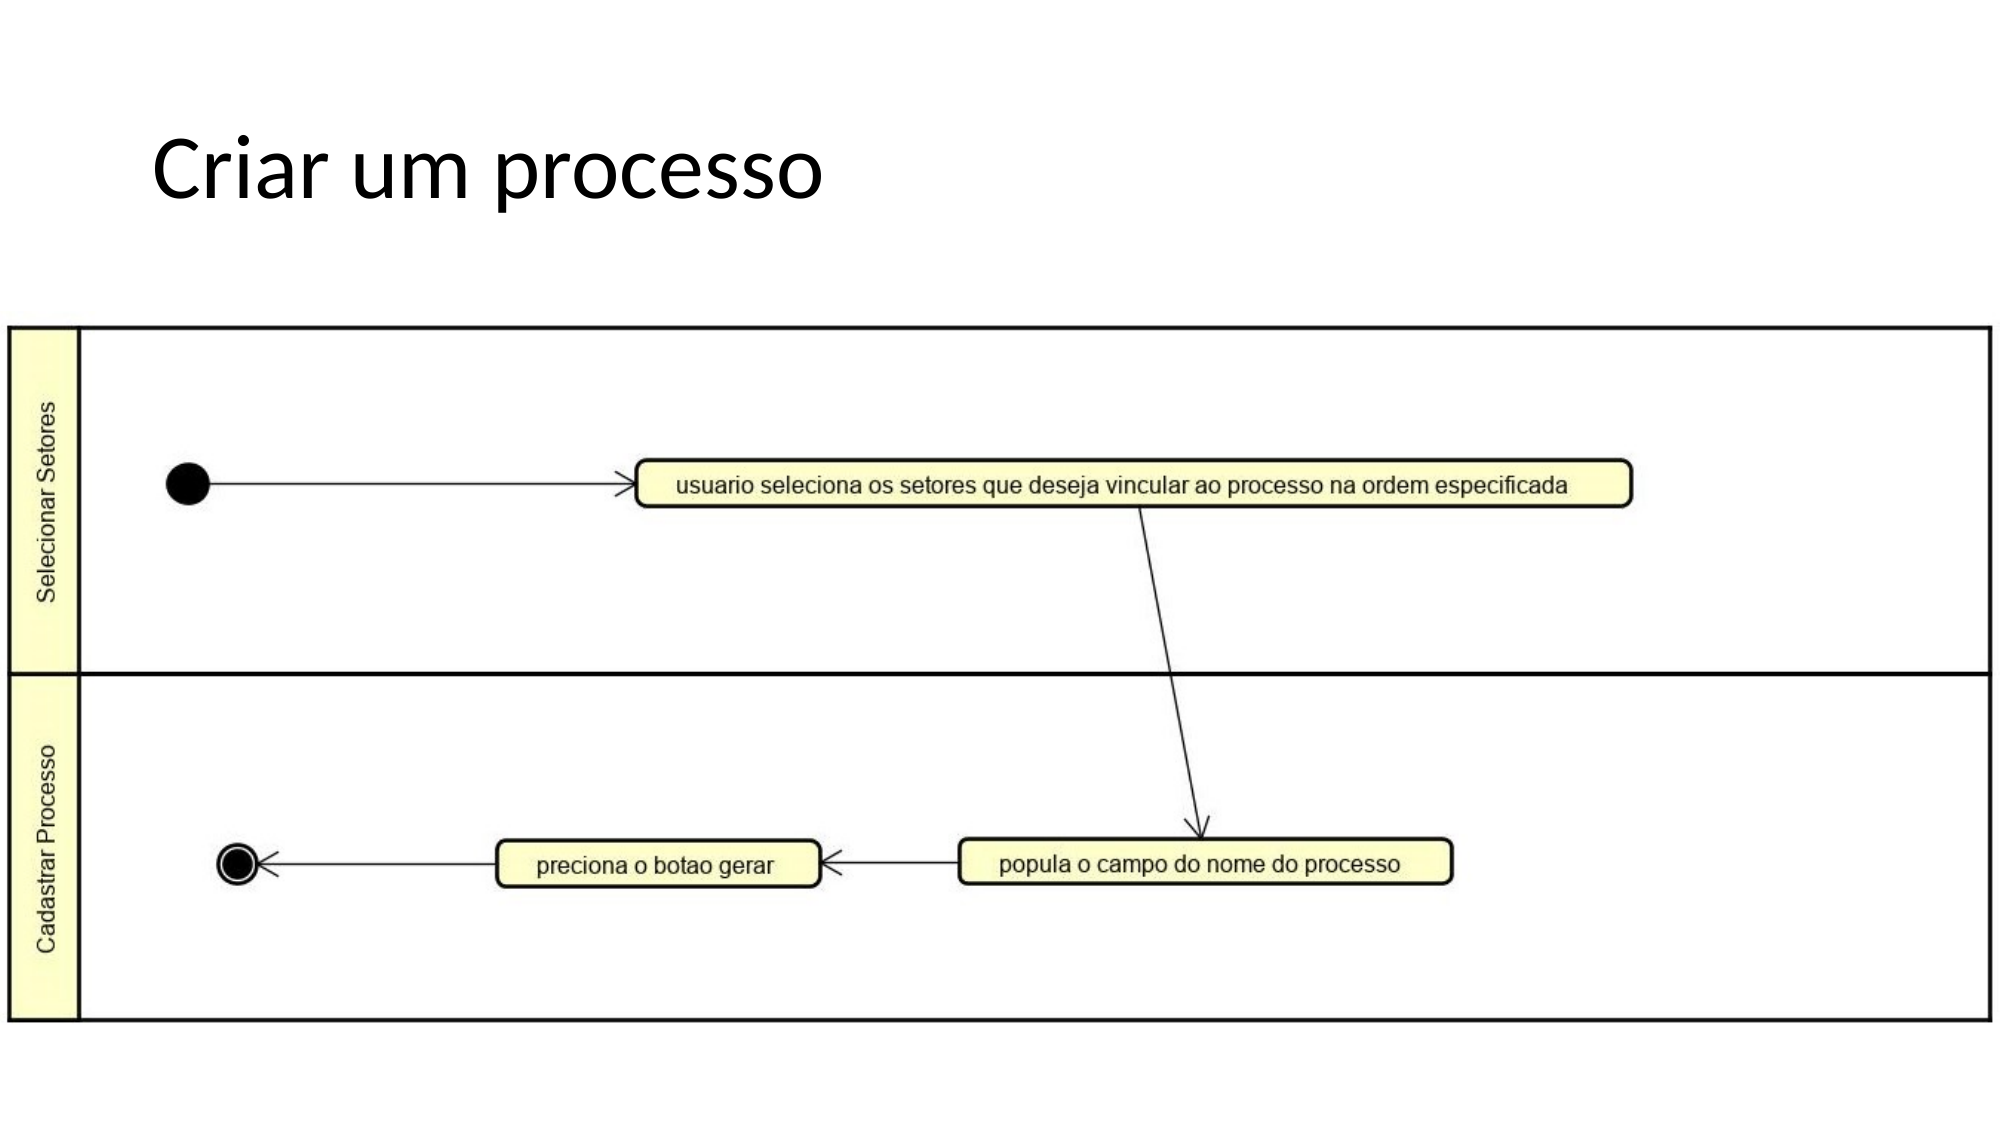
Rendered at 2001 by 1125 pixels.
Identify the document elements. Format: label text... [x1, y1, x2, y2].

picture [0, 311, 2000, 1033]
title Criar um processo [137, 59, 1863, 278]
